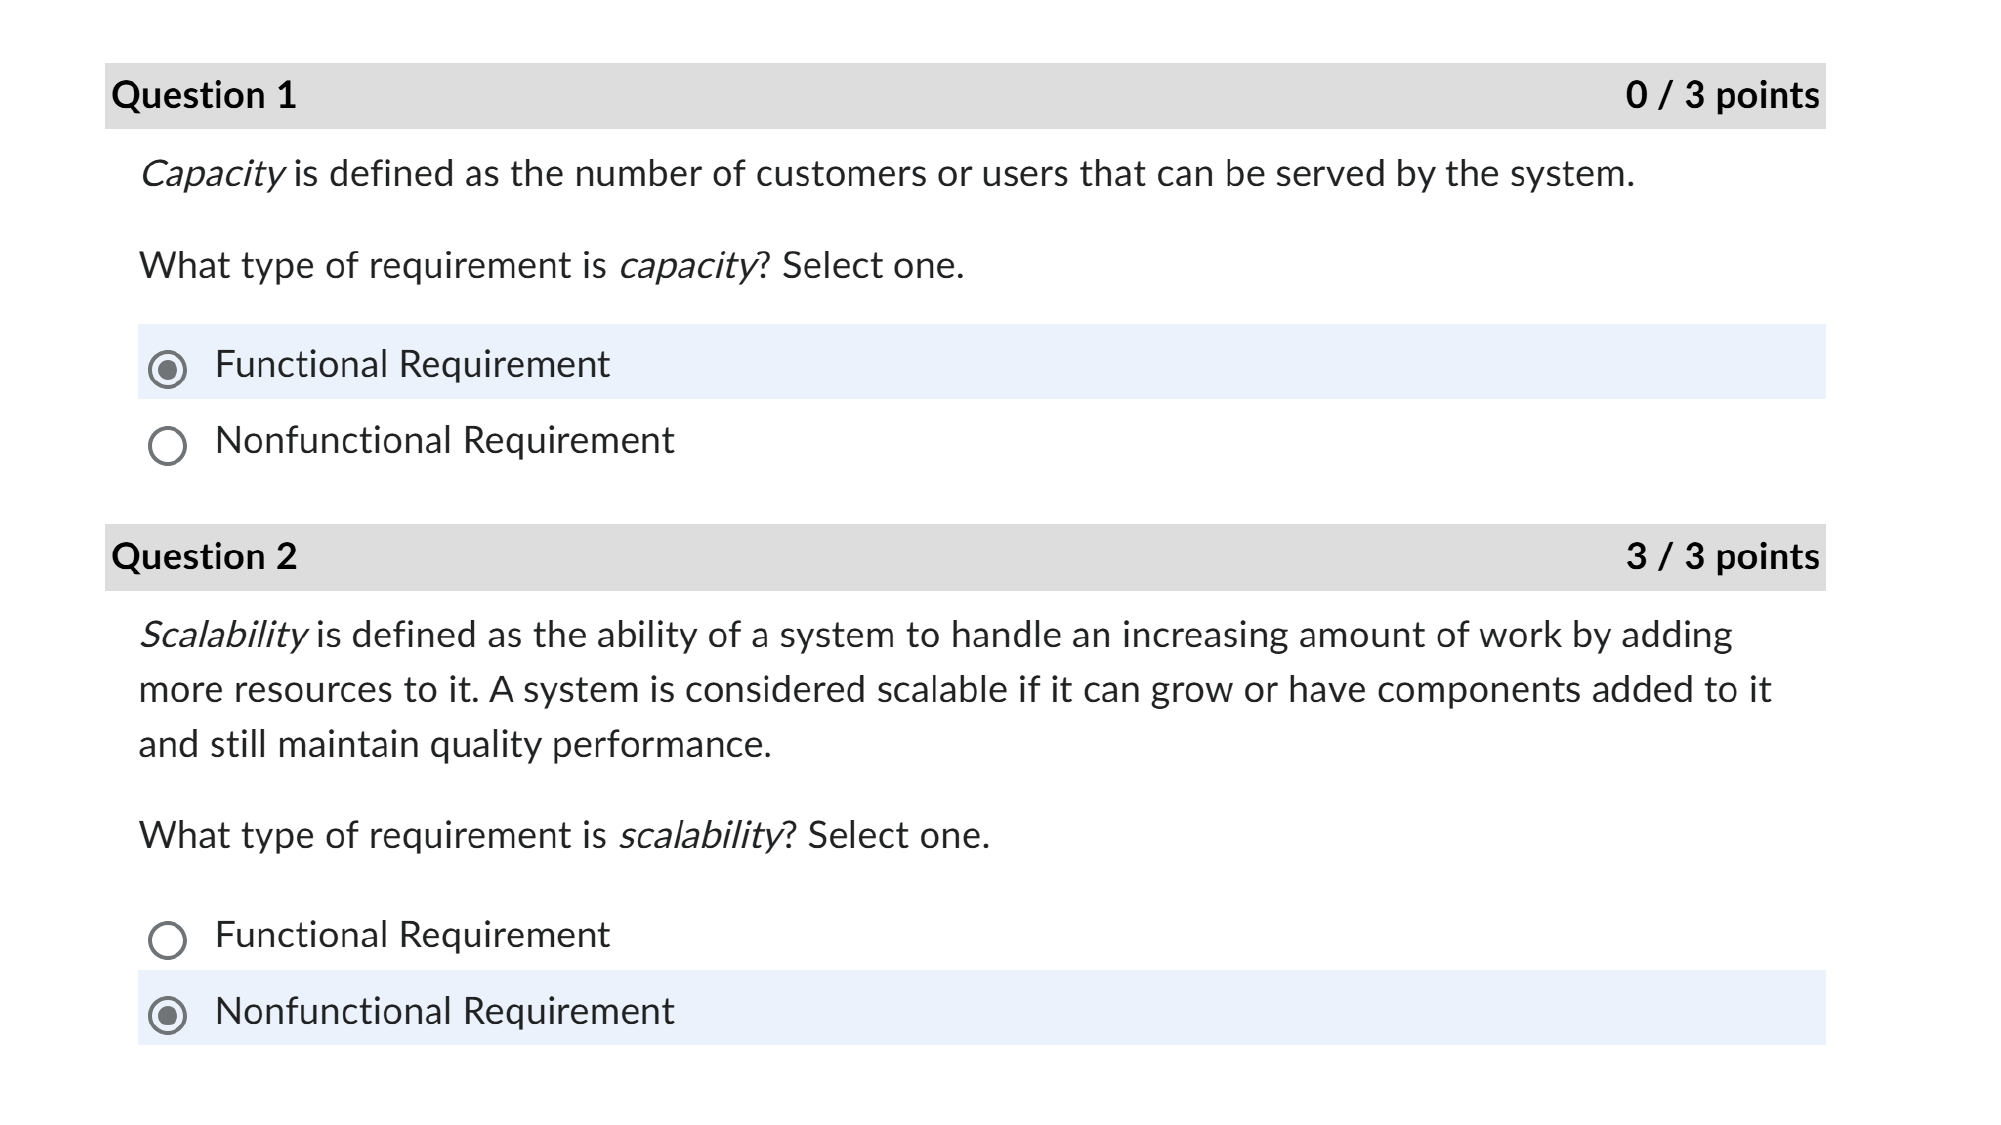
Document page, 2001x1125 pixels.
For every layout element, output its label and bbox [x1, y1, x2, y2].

picture [91, 37, 1861, 1067]
